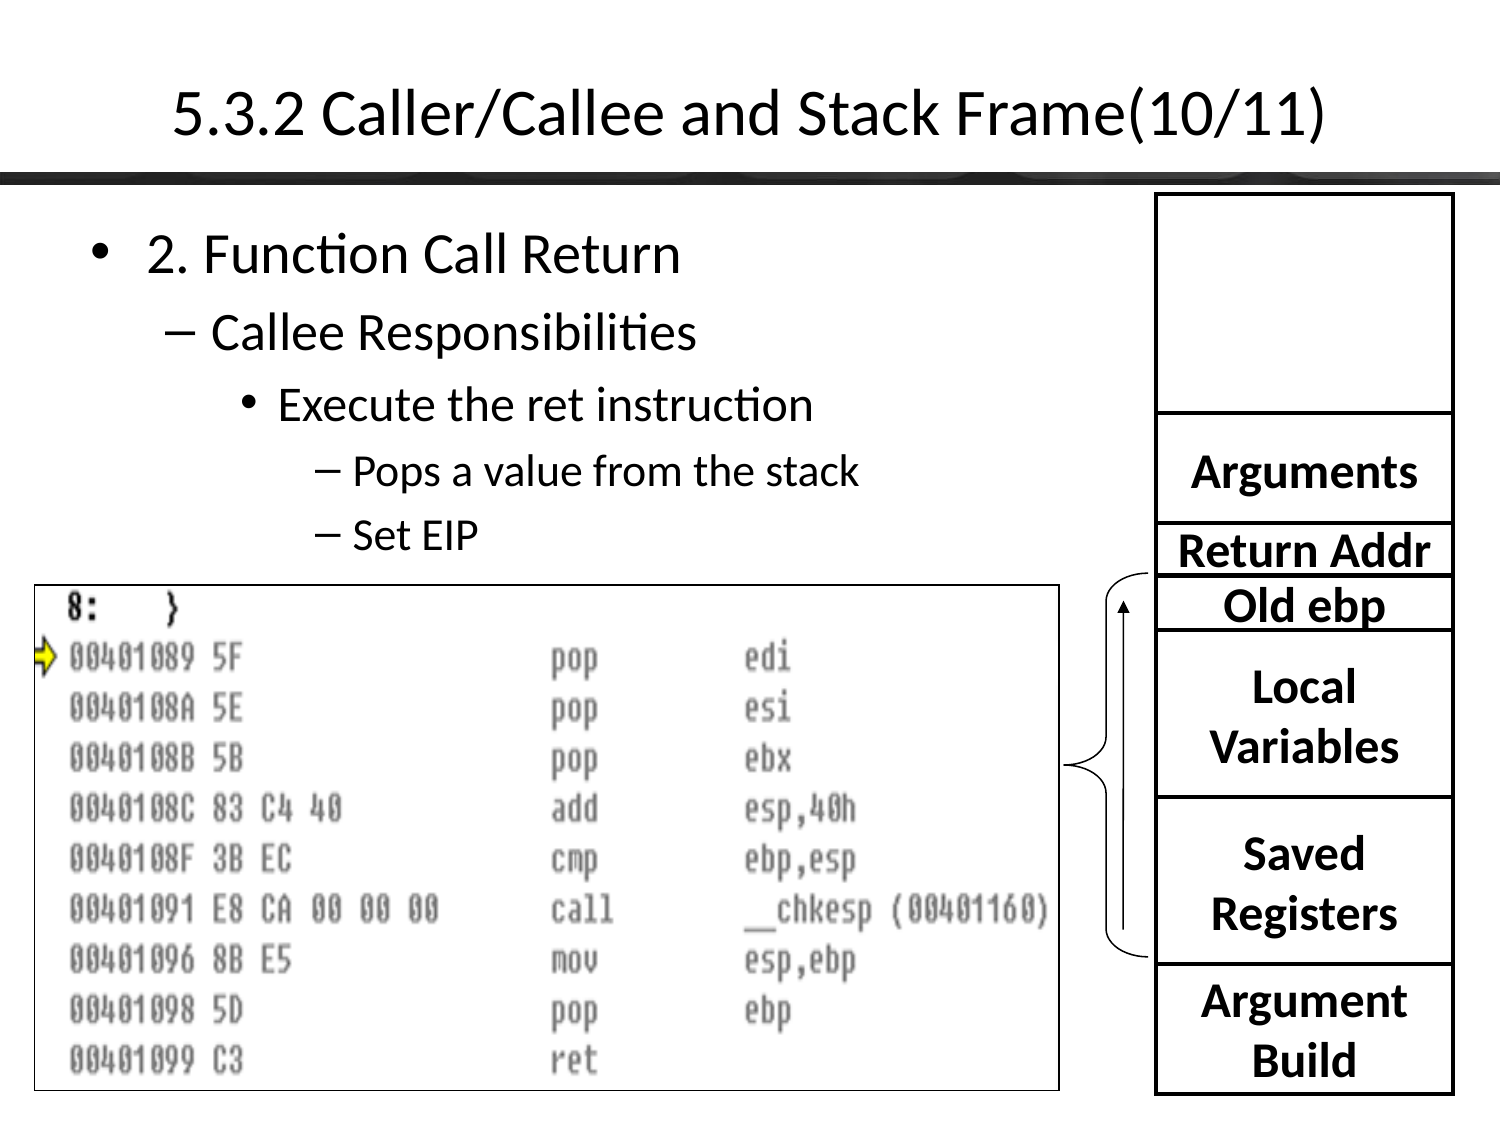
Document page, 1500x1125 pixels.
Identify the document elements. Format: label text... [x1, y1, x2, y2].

title 5.3.2 Caller/Callee and Stack Frame(10/11) [0, 44, 1500, 173]
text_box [1063, 193, 1454, 1095]
picture [34, 585, 1059, 1091]
picture [0, 173, 1500, 185]
list 2. Function Call Return Callee Responsibilities Execute the ret instruction Pops a value from the stack Set EIP [74, 207, 987, 584]
